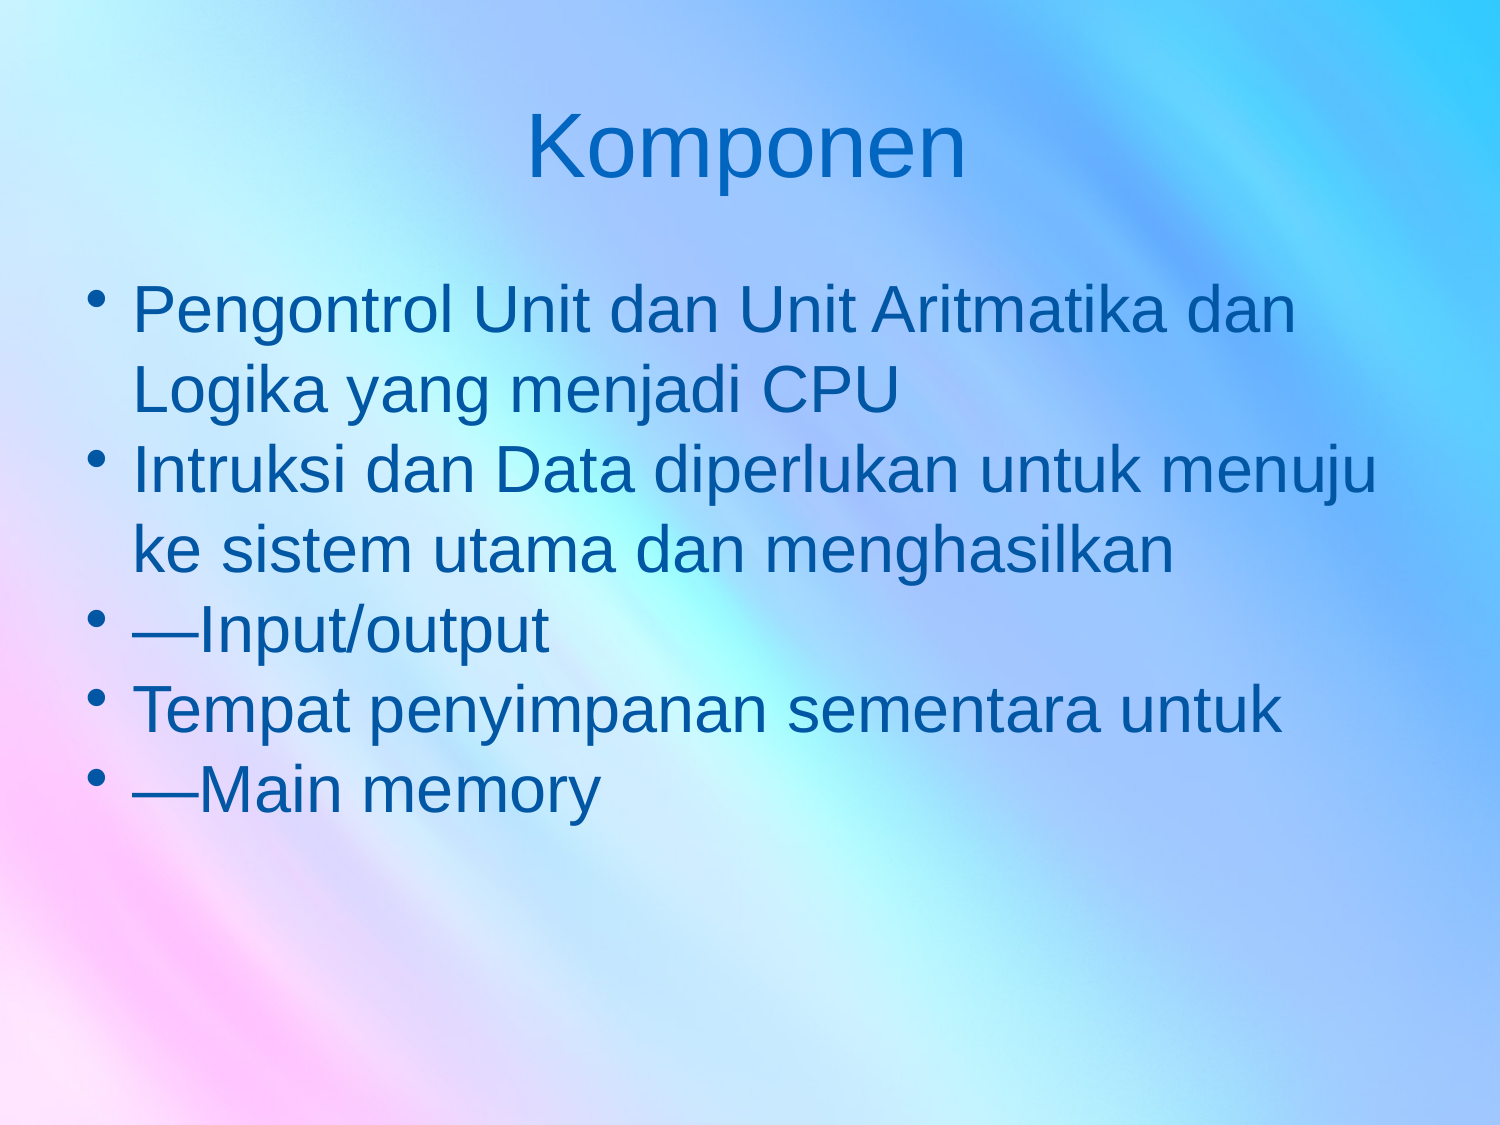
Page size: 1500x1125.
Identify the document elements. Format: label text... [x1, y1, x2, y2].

list Pengontrol Unit dan Unit Aritmatika dan Logika yang menjadi CPU Intruksi dan Data diperlukan untuk menuju ke sistem utama dan menghasilkan —Input/output Tempat penyimpanan sementara untuk —Main memory [70, 258, 1425, 1001]
title Komponen [70, 47, 1425, 236]
picture [0, 0, 1500, 1125]
